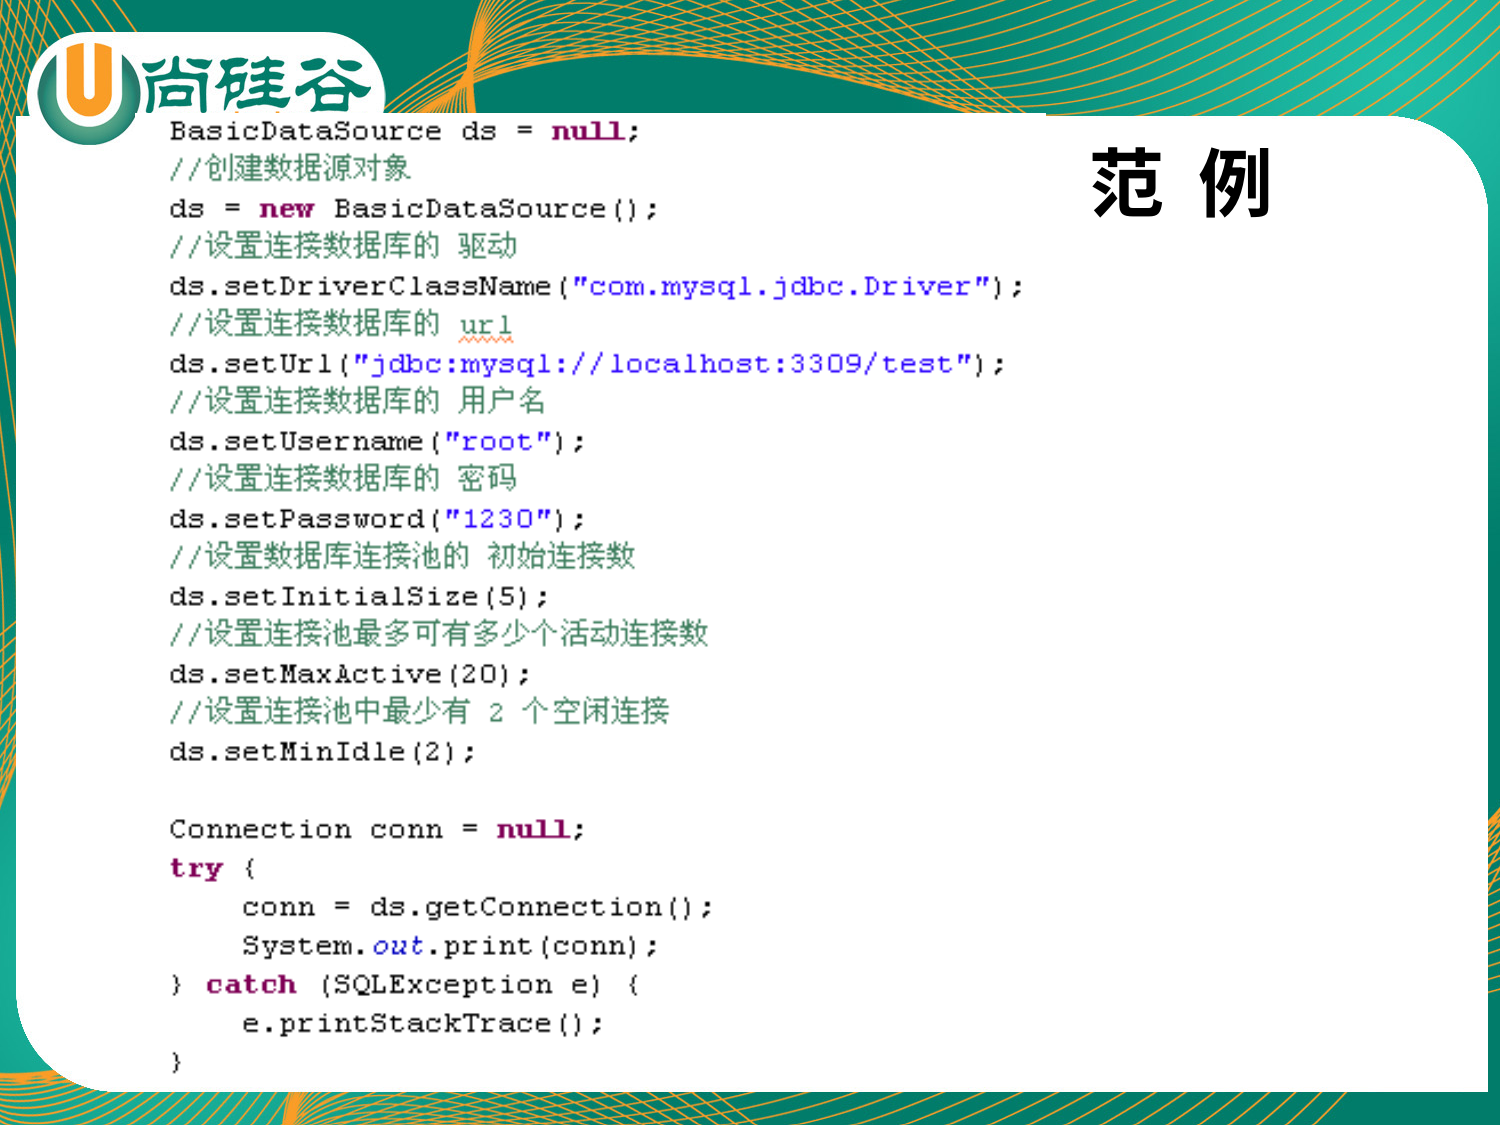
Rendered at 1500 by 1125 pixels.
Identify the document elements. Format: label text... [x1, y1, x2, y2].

title 范 例 [950, 108, 1412, 254]
picture [0, 0, 1500, 1125]
